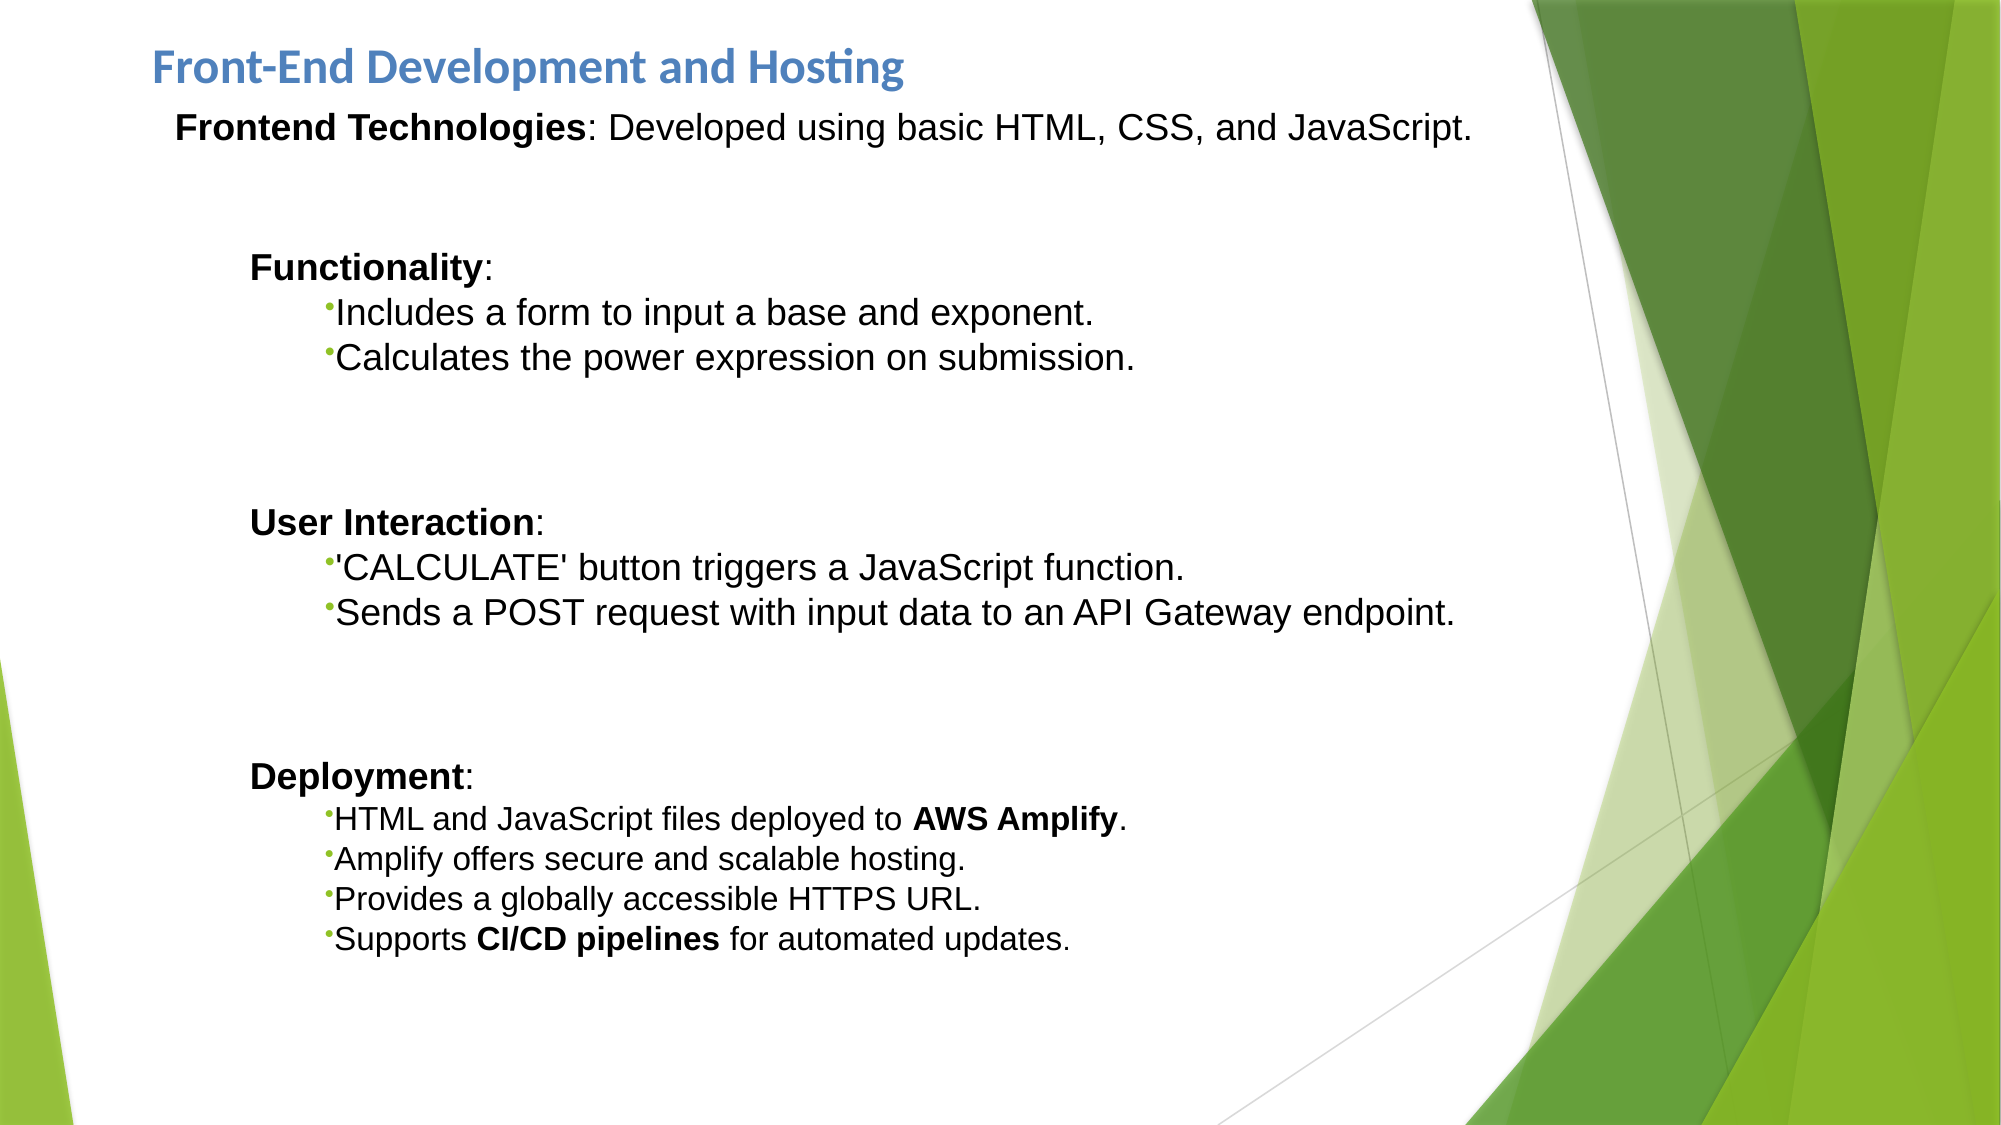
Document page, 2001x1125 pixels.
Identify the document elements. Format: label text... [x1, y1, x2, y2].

list Frontend Technologies: Developed using basic HTML, CSS, and JavaScript. Functionality: Includes a form to input a base and exponent. Calculates the power expression on submission. User Interaction: 'CALCULATE' button triggers a JavaScript function. Sends a POST request with input data to an API Gateway endpoint. Deployment: HTML and JavaScript files deployed to AWS Amplify. Amplify offers secure and scalable hosting. Provides a globally accessible HTTPS URL. Supports CI/CD pipelines for automated updates. [159, 95, 1745, 1125]
title Front-End Development and Hosting [137, 26, 1841, 154]
